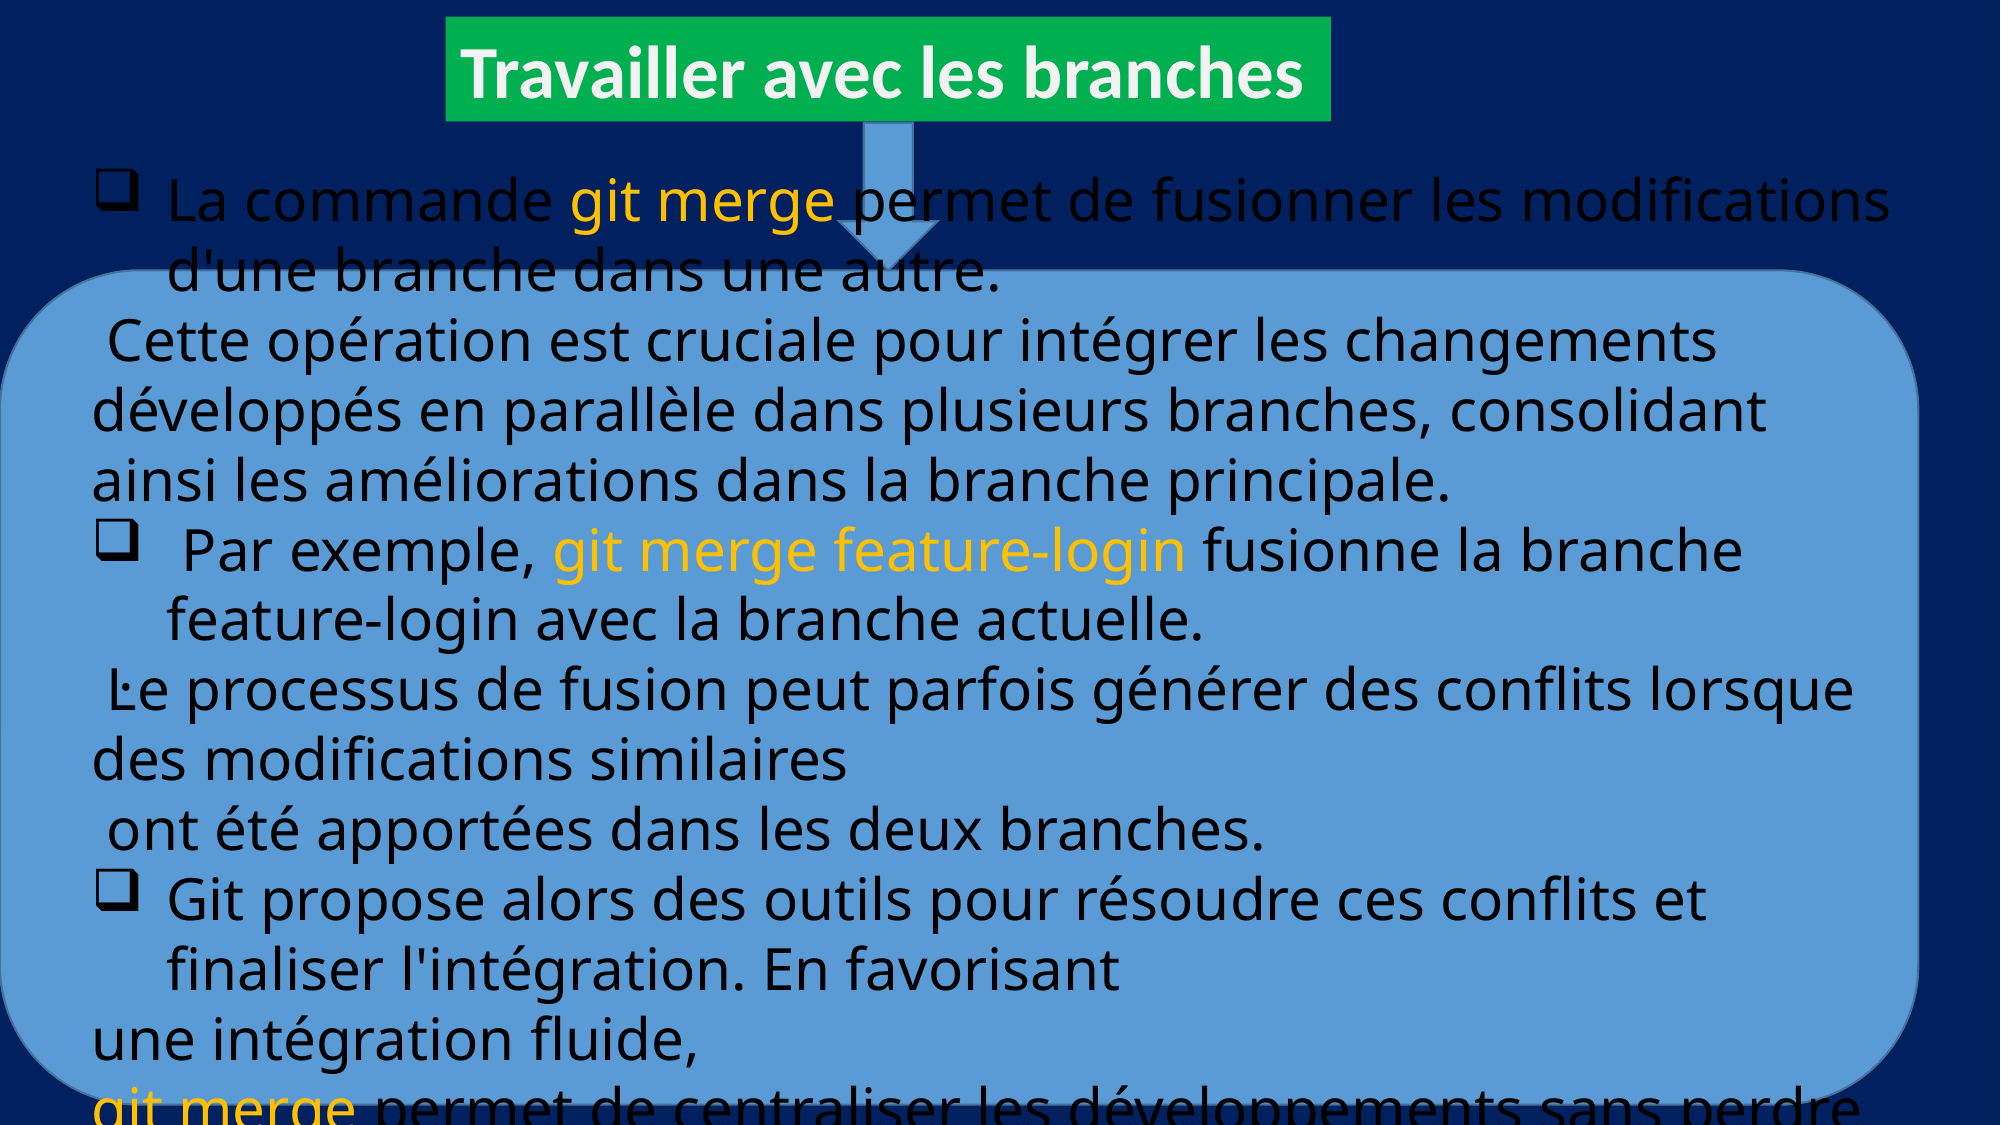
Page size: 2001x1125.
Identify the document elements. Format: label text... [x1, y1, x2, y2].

text_box Travailler avec les branches [445, 16, 1331, 122]
text_box La commande git merge permet de fusionner les modifications d'une branche dans une autre. Cette opération est cruciale pour intégrer les changements développés en parallèle dans plusieurs branches, consolidant ainsi les améliorations dans la branche principale. Par exemple, git merge feature-login fusionne la branche feature-login avec la branche actuelle. Le processus de fusion peut parfois générer des conflits lorsque des modifications similaires ont été apportées dans les deux branches. Git propose alors des outils pour résoudre ces conflits et finaliser l'intégration. En favorisant une intégration fluide, git merge permet de centraliser les développements sans perdre les progrès réalisés dans chaque branche. [76, 155, 1919, 1125]
text_box [0, 284, 76, 1091]
text_box [862, 121, 914, 155]
